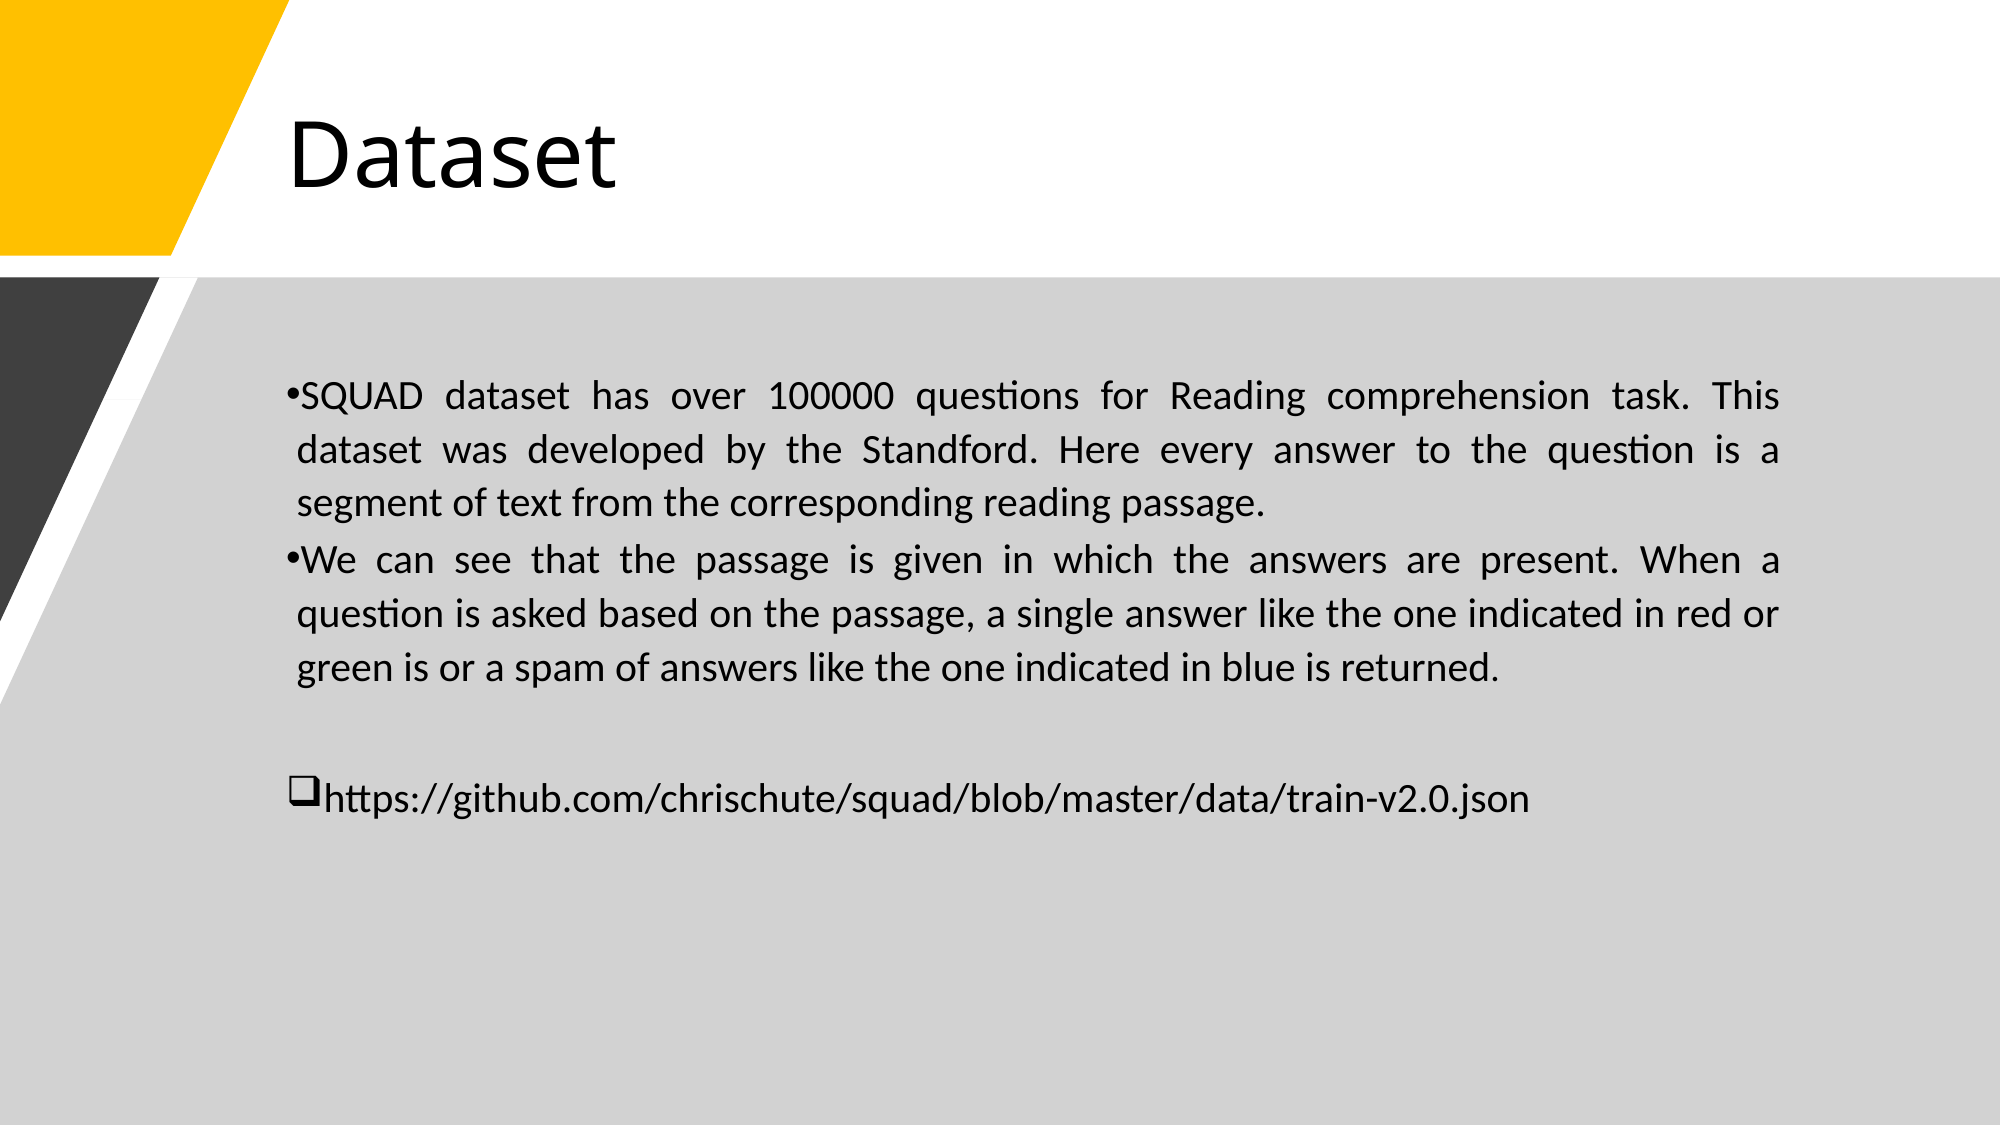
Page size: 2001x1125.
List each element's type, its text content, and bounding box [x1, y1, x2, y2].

text_box [0, 276, 162, 622]
list SQUAD dataset has over 100000 questions for Reading comprehension task. This dataset was developed by the Standford. Here every answer to the question is a segment of text from the corresponding reading passage. We can see that the passage is given in which the answers are present. When a question is asked based on the passage, a single answer like the one indicated in red or green is or a spam of answers like the one indicated in blue is returned. https://github.com/chrischute/squad/blob/master/data/train-v2.0.json [271, 356, 1808, 1020]
title Dataset [271, 60, 1808, 255]
text_box [0, 276, 2000, 1125]
text_box [0, 0, 291, 257]
